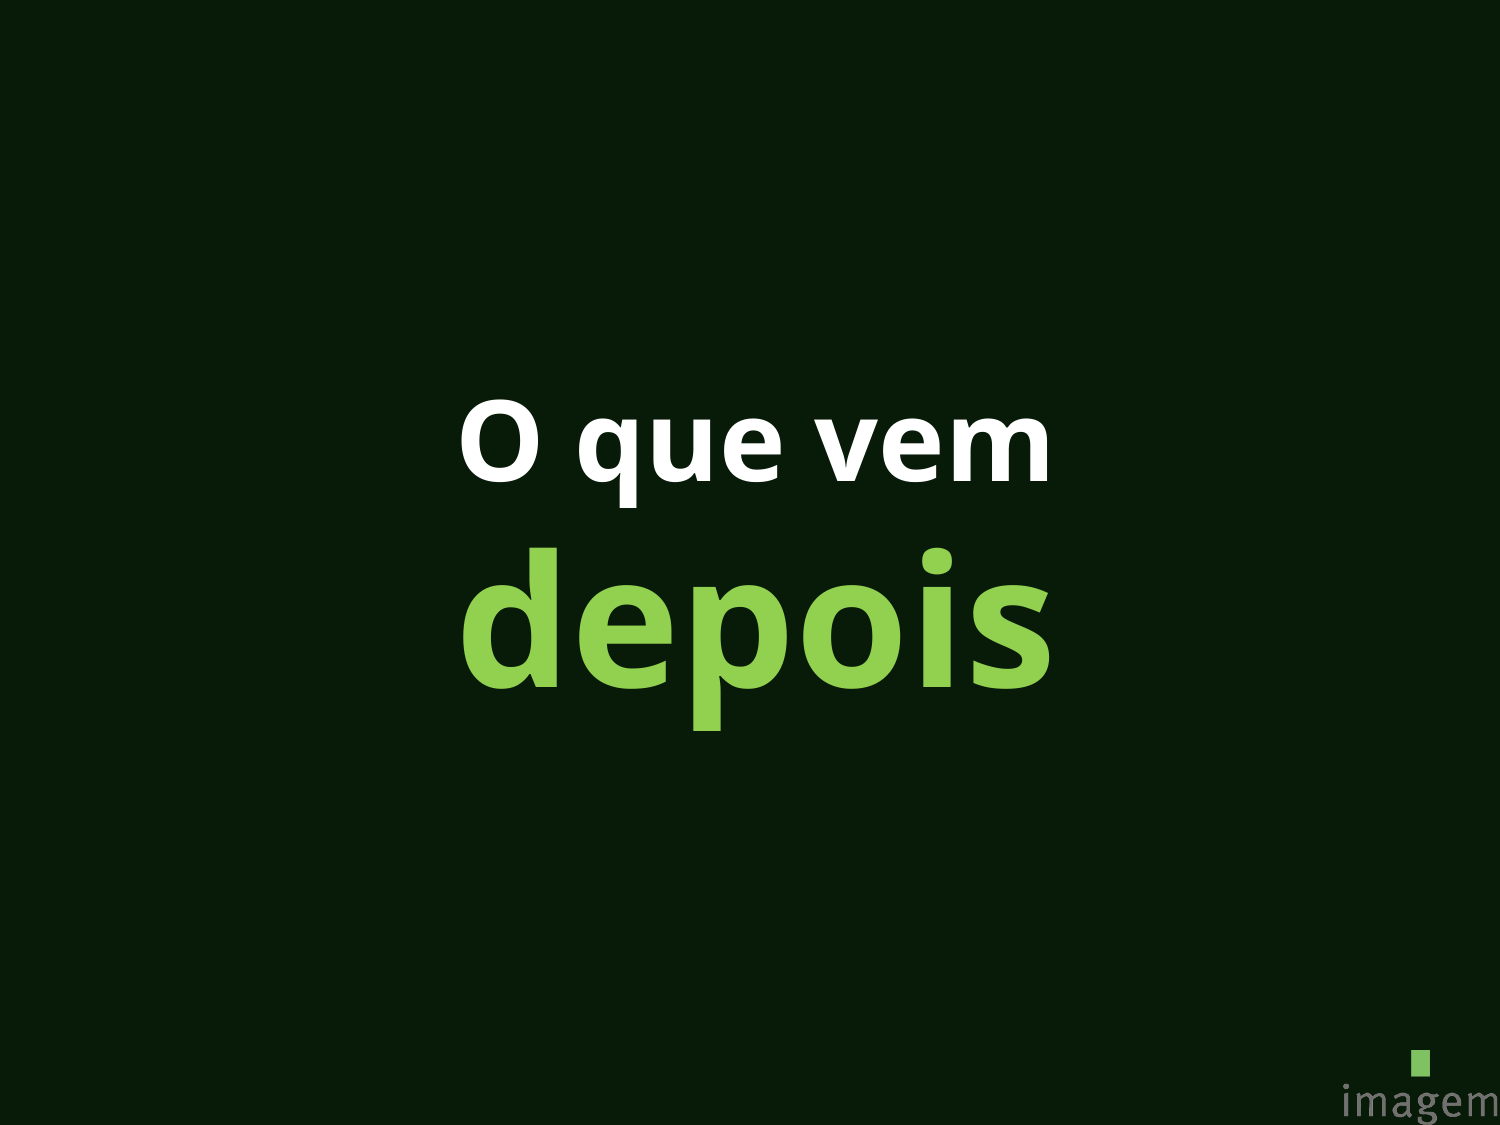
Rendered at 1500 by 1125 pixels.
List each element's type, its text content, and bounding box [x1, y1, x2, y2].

picture [1340, 1050, 1500, 1125]
text_box O que vem depois [218, 361, 1294, 732]
